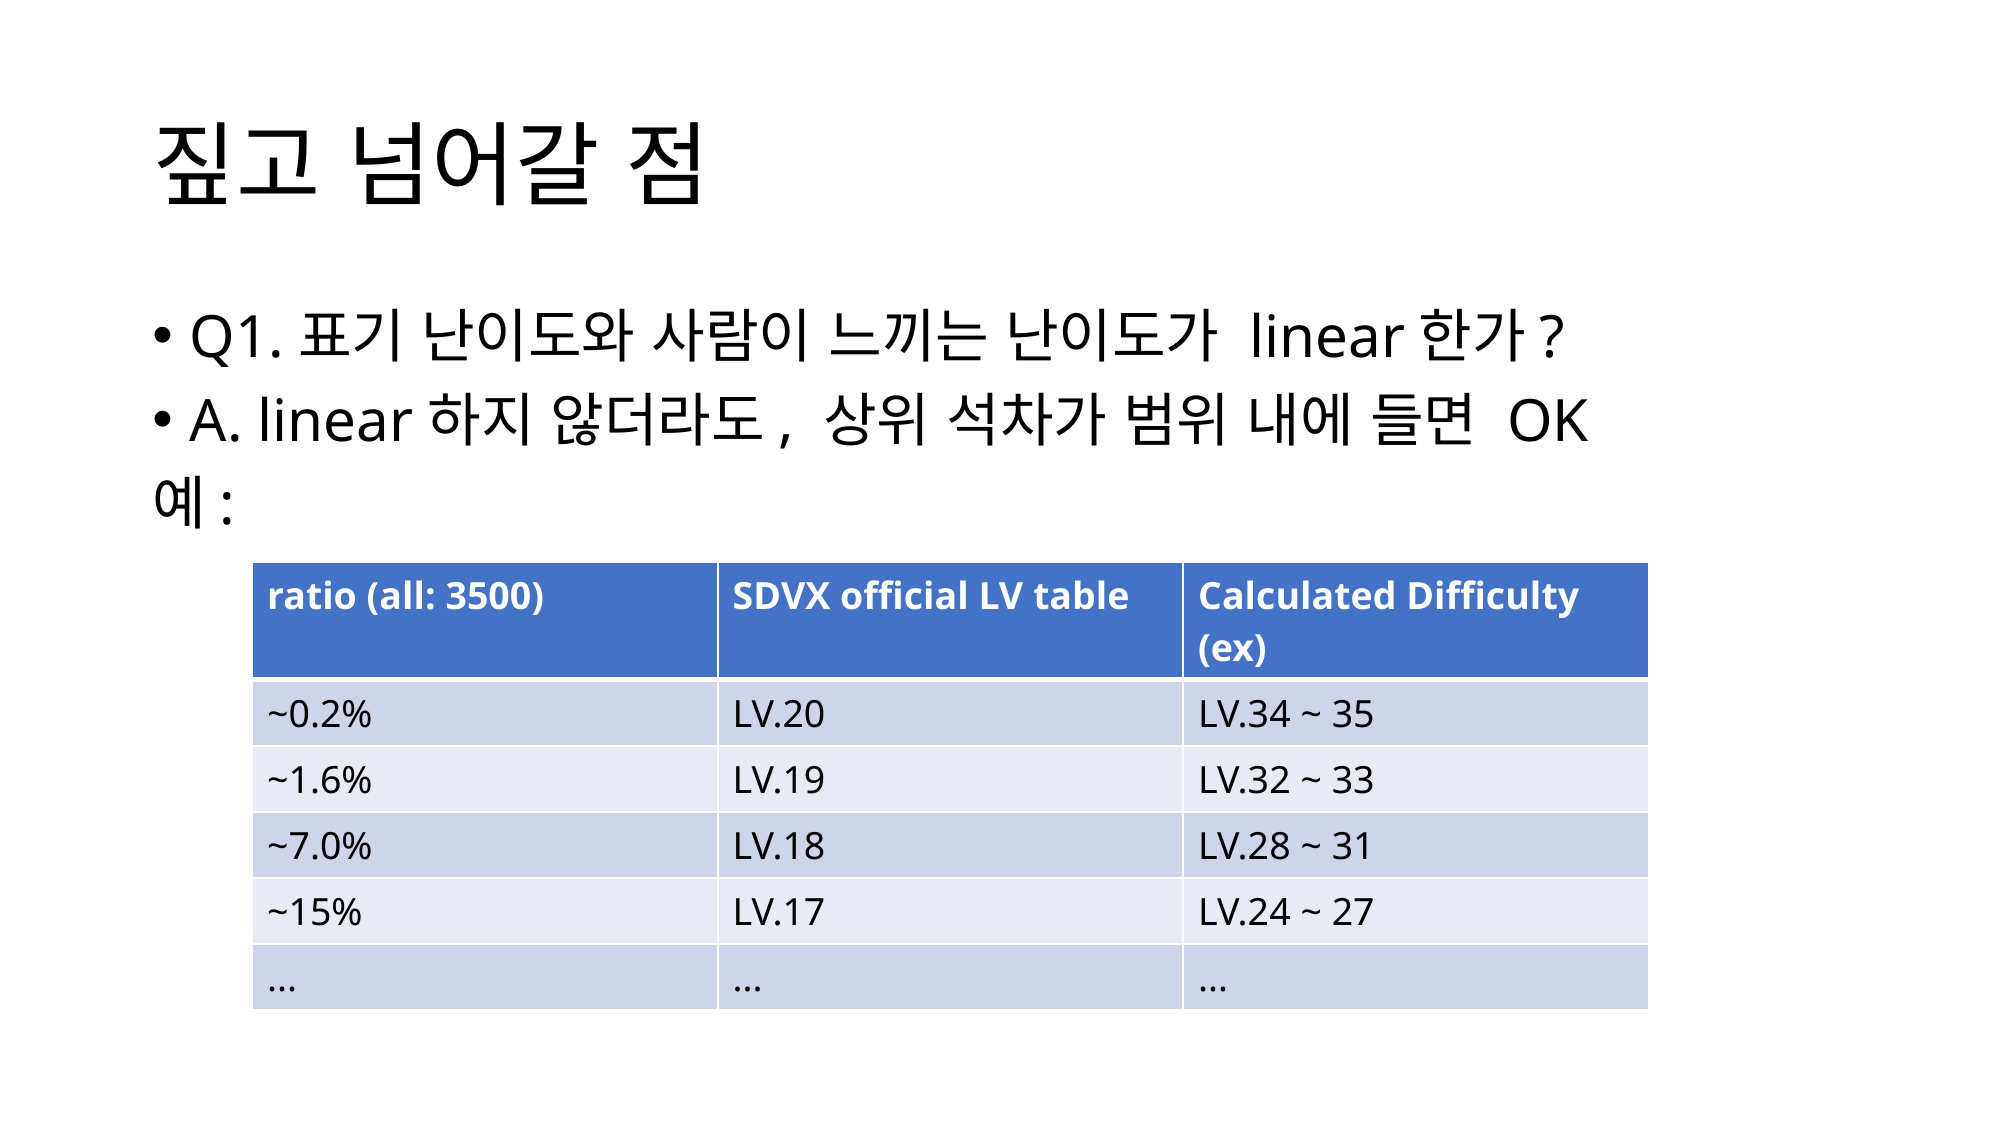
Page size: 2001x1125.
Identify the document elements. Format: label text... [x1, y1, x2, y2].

table_cell ~7.0% [253, 813, 717, 877]
table_cell ... [253, 945, 717, 1009]
table_cell LV.20 [719, 682, 1182, 745]
table_cell ~15% [253, 879, 717, 943]
table_cell LV.24 ~ 27 [1184, 879, 1648, 943]
table_cell LV.17 [719, 879, 1182, 943]
table_header SDVX official LV table [719, 563, 1182, 677]
table_cell LV.19 [719, 747, 1182, 811]
table_cell ~1.6% [253, 747, 717, 811]
table_header Calculated Difficulty (ex) [1184, 563, 1648, 677]
table_header ratio (all: 3500) [253, 563, 717, 677]
table_cell LV.28 ~ 31 [1184, 813, 1648, 877]
table_cell ... [1184, 945, 1648, 1009]
table_cell LV.32 ~ 33 [1184, 747, 1648, 811]
list Q1.표기 난이도와 사람이 느끼는 난이도가 linear한가? A. linear하지 않더라도, 상위 석차가 범위 내에 들면 OK 예: [137, 299, 1863, 1014]
table_cell ... [719, 945, 1182, 1009]
table_cell LV.34 ~ 35 [1184, 682, 1648, 745]
table_cell LV.18 [719, 813, 1182, 877]
table_cell ~0.2% [253, 682, 717, 745]
title 짚고 넘어갈 점 [137, 59, 1863, 278]
